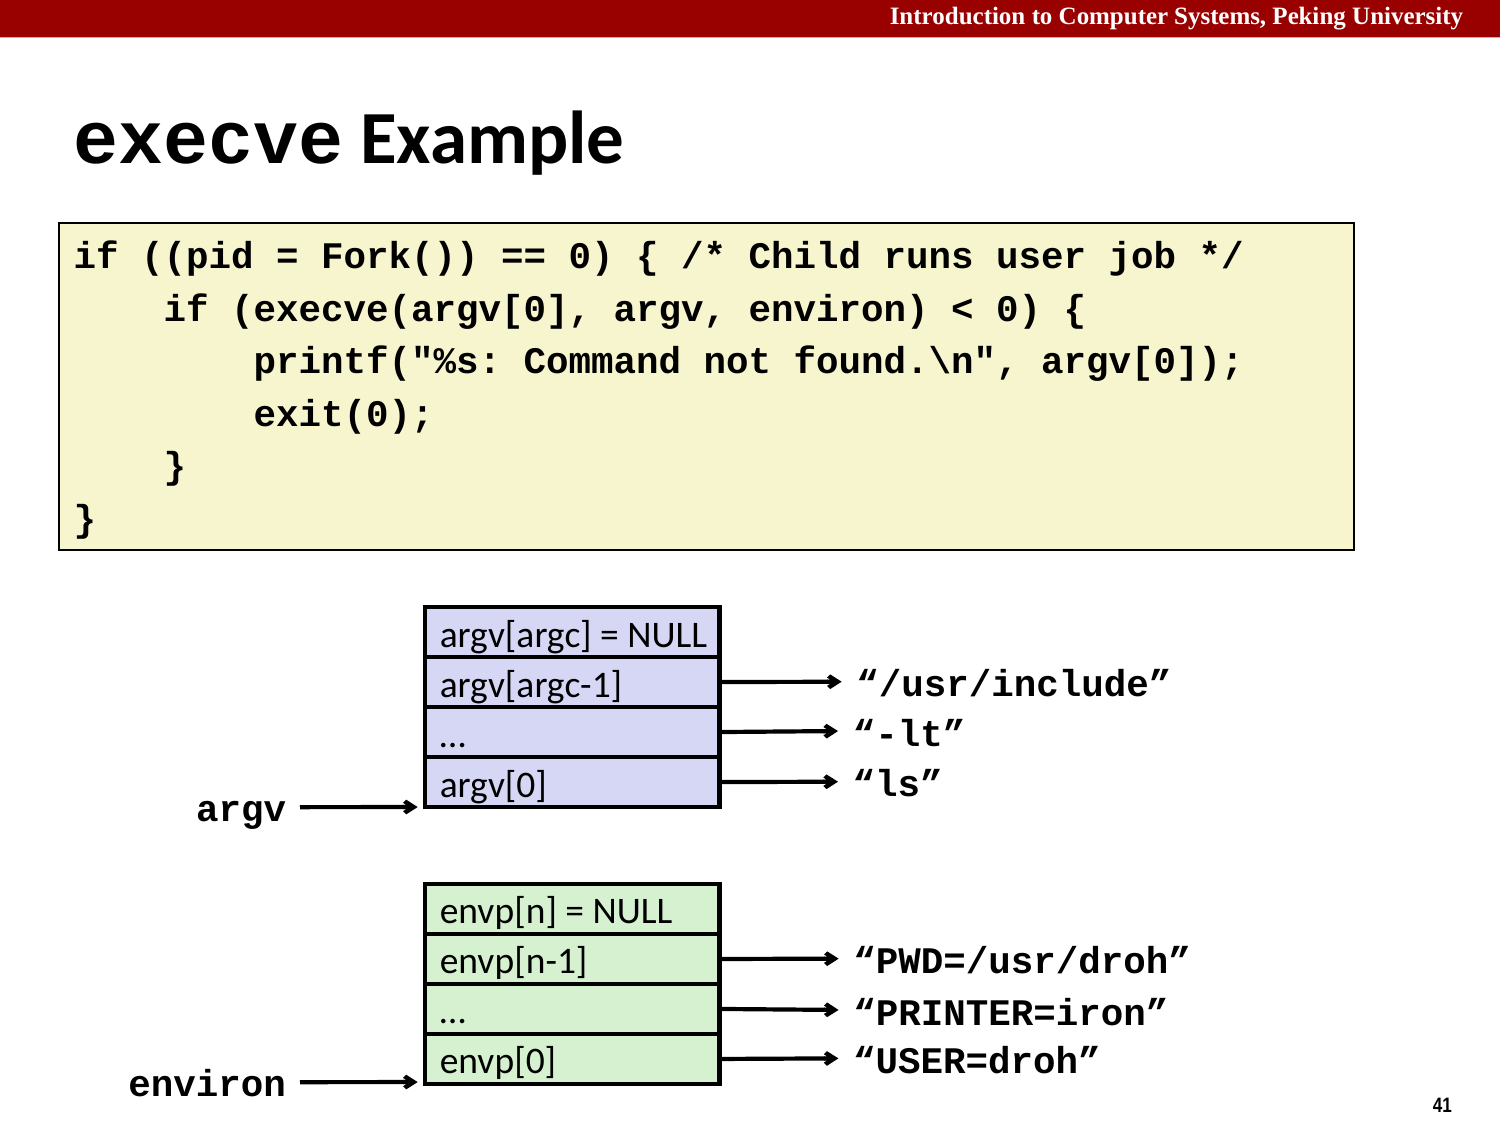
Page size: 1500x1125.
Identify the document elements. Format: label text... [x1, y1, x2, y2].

list if ((pid = Fork()) == 0) { /* Child runs user job */ if (execve(argv[0], argv, environ) < 0) { printf("%s: Command not found.\n", argv[0]); exit(0); } } [58, 223, 1355, 551]
text_box environ [113, 1051, 301, 1112]
text_box envp[n] = NULL [424, 883, 720, 934]
title execve Example [58, 71, 1305, 197]
text_box “-lt” [838, 701, 981, 761]
text_box argv[argc-1] [424, 657, 720, 707]
text_box “ls” [837, 751, 958, 812]
text_box “PWD=/usr/droh” [838, 928, 1206, 989]
text_box envp[n-1] [424, 934, 720, 983]
text_box argv[0] [424, 758, 720, 808]
text_box … [424, 707, 720, 758]
text_box argv [181, 776, 302, 837]
text_box … [424, 983, 720, 1034]
text_box argv[argc] = NULL [424, 607, 720, 657]
text_box “USER=droh” [838, 1040, 1116, 1089]
text_box “PRINTER=iron” [838, 989, 1184, 1040]
text_box “/usr/include” [841, 651, 1187, 712]
text_box envp[0] [424, 1034, 720, 1084]
